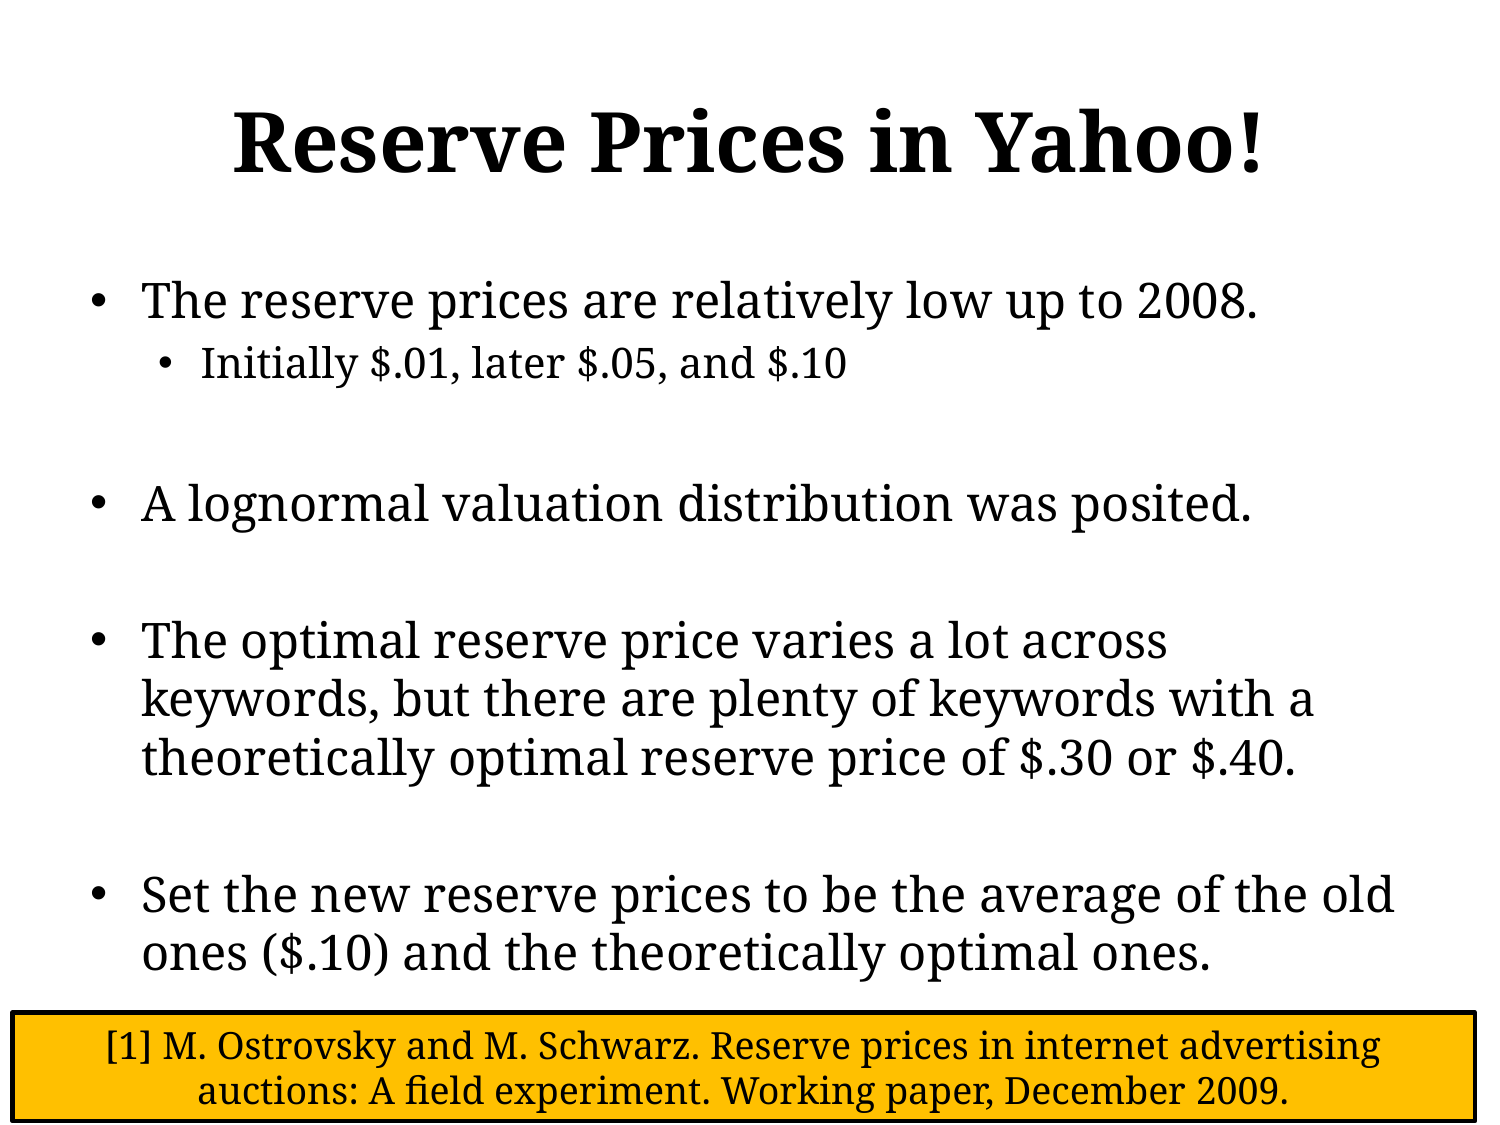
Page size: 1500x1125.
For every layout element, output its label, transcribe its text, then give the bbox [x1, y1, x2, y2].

text_box [1] M. Ostrovsky and M. Schwarz. Reserve prices in internet advertising auctions: A field experiment. Working paper, December 2009. [10, 1010, 1477, 1123]
title Reserve Prices in Yahoo! [75, 45, 1425, 233]
list The reserve prices are relatively low up to 2008. Initially $.01, later $.05, and $.10 A lognormal valuation distribution was posited. The optimal reserve price varies a lot across keywords, but there are plenty of keywords with a theoretically optimal reserve price of $.30 or $.40. Set the new reserve prices to be the average of the old ones ($.10) and the theoretically optimal ones. [75, 262, 1425, 1005]
